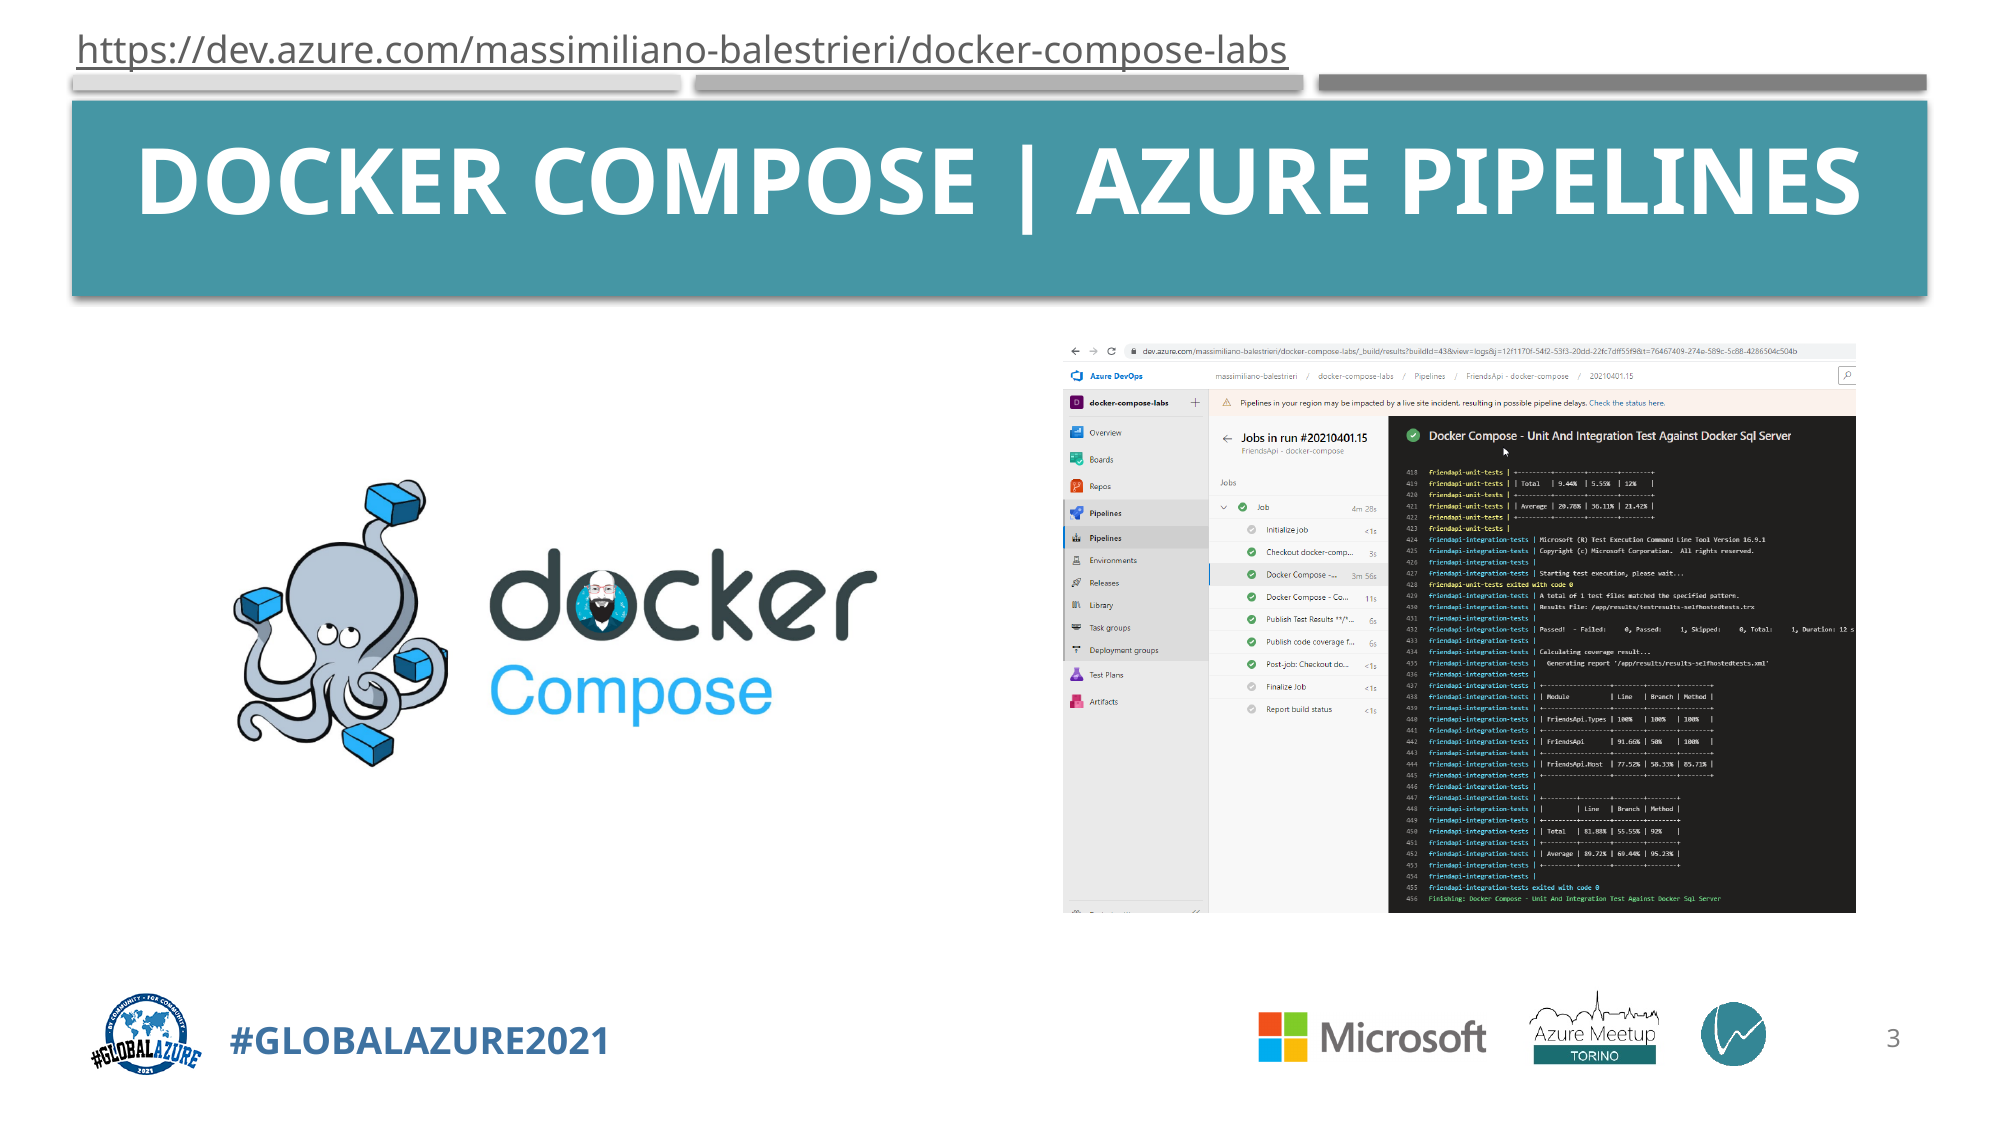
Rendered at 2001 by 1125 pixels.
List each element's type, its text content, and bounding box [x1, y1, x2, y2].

title Docker compose | Azure Pipelines [95, 115, 1905, 282]
footer #GLOBALAZURE2021 [214, 1012, 1248, 1073]
picture [1523, 986, 1665, 1066]
slide_number 3 [1796, 1015, 1916, 1059]
picture [1701, 1002, 1766, 1066]
picture [87, 976, 205, 1093]
text_box https://dev.azure.com/massimiliano-balestrieri/docker-compose-labs [61, 18, 1731, 85]
picture [214, 430, 896, 815]
picture [1062, 341, 1857, 914]
